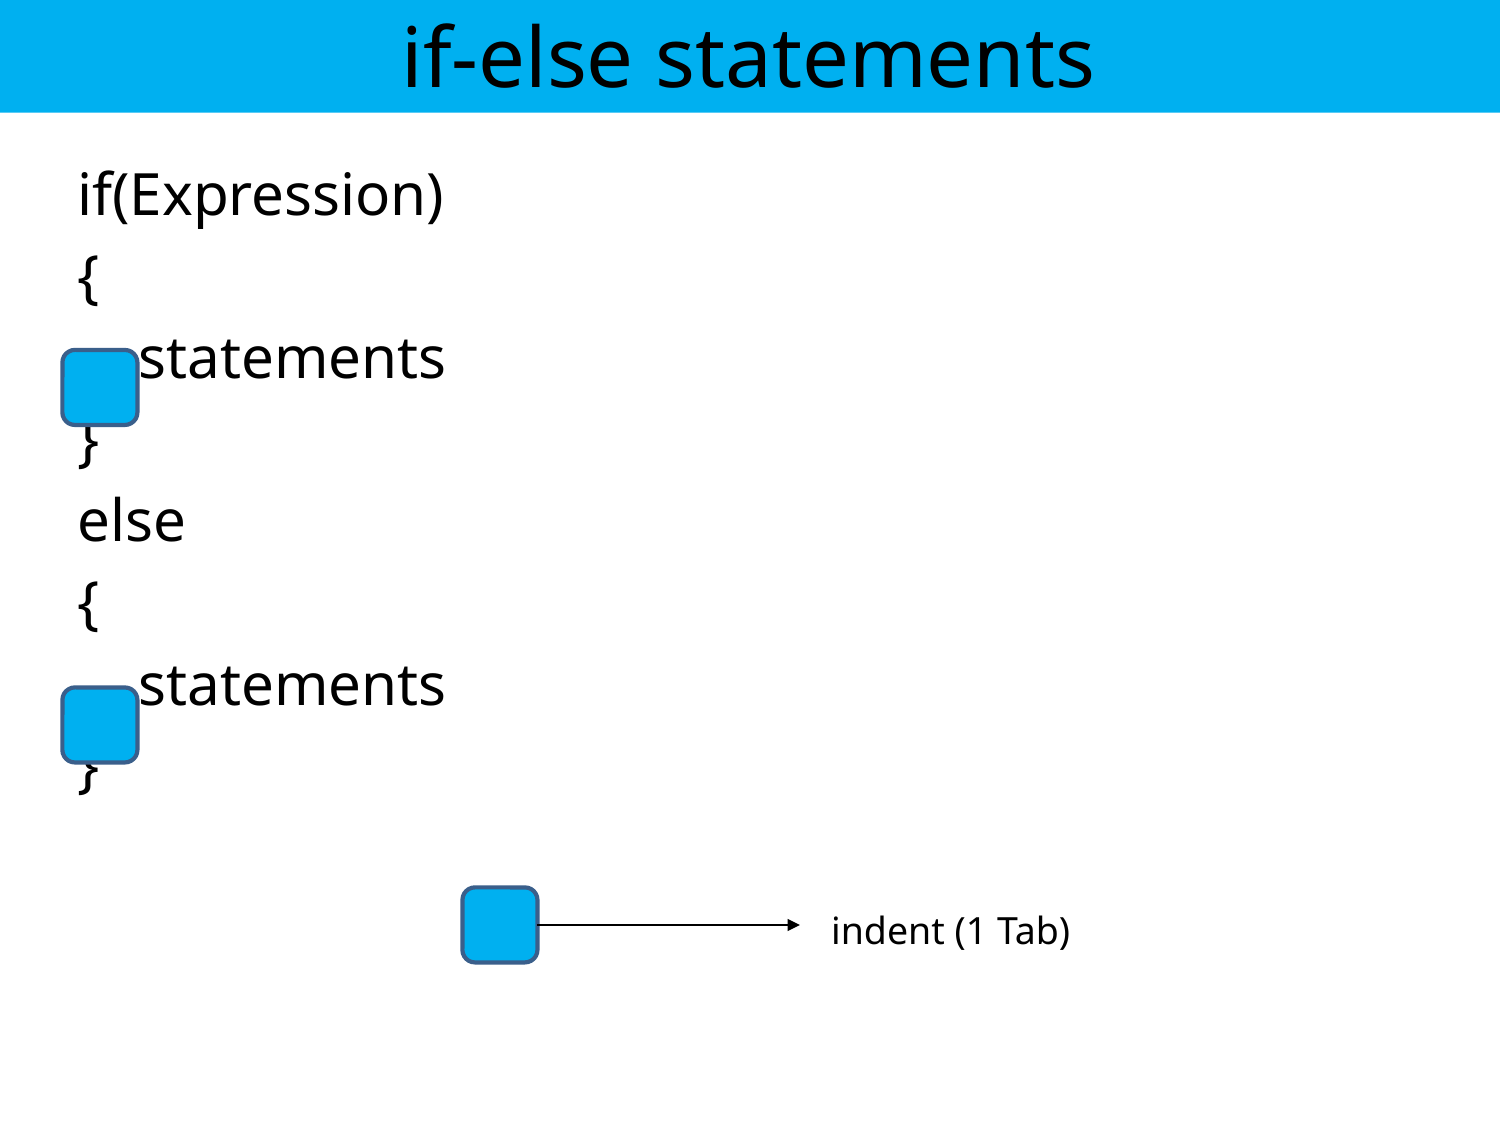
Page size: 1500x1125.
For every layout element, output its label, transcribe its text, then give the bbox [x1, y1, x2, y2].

title if-else statements [0, 0, 1500, 113]
text_box [60, 685, 140, 765]
text_box [460, 885, 540, 965]
list if(Expression) { statements } else { statements } [62, 149, 550, 838]
text_box indent (1 Tab) [816, 899, 1086, 960]
text_box [60, 347, 140, 428]
